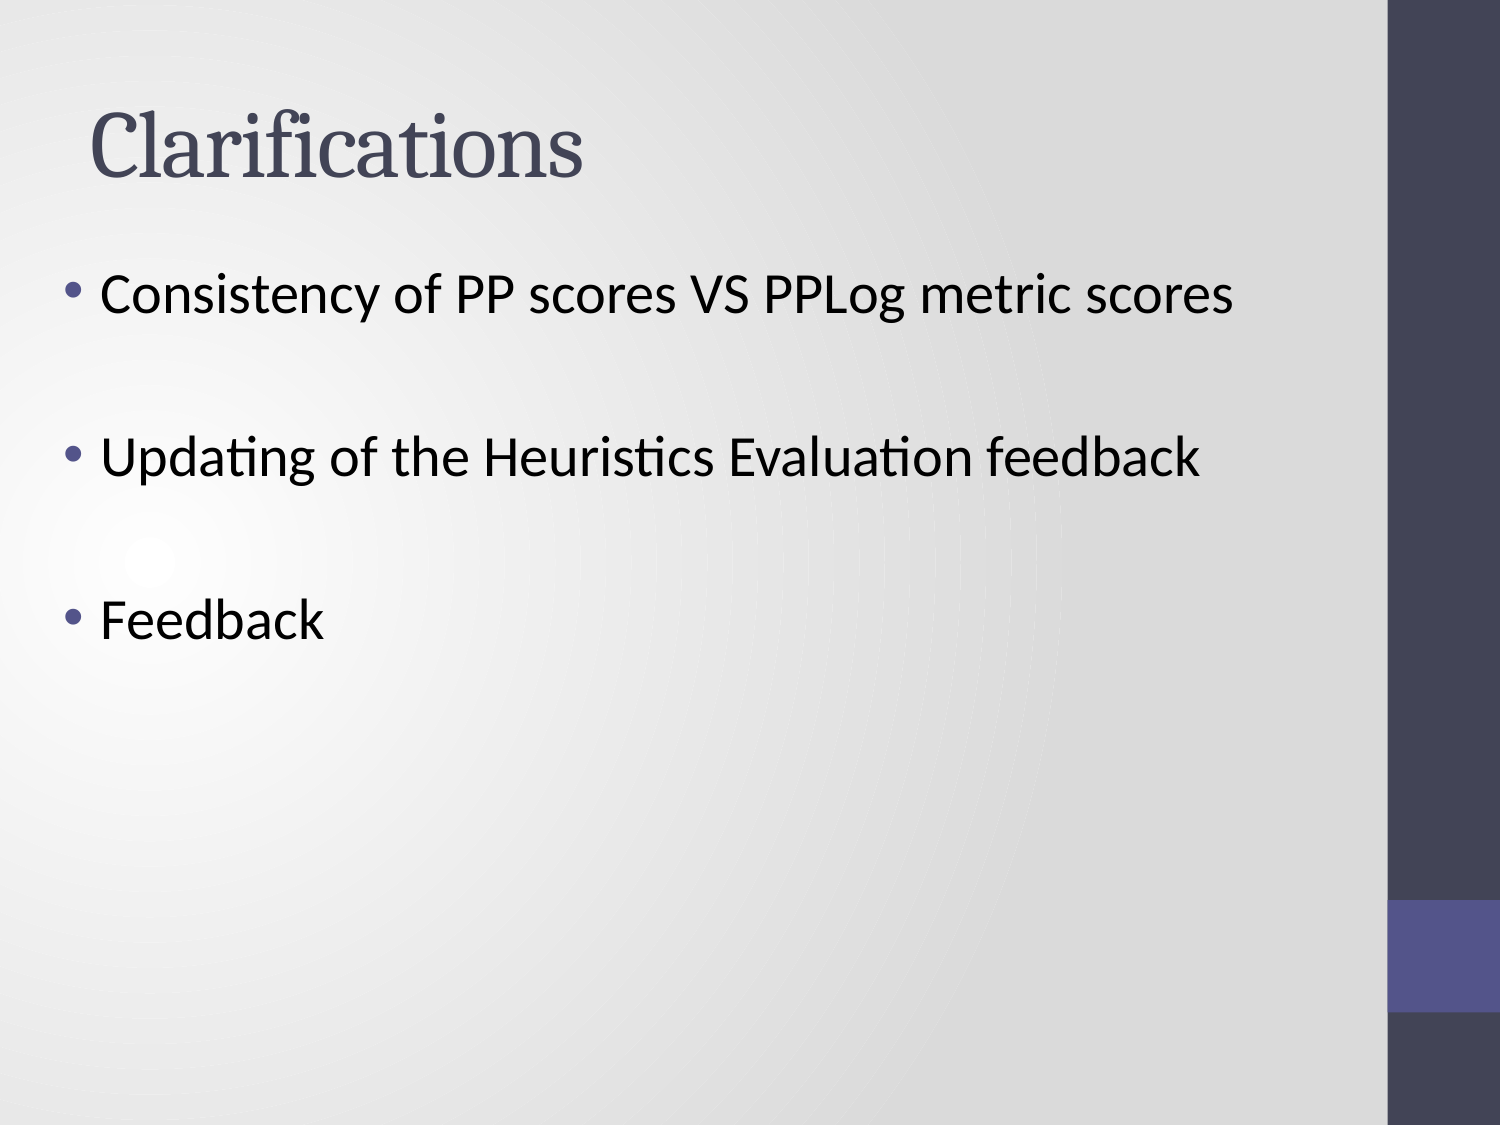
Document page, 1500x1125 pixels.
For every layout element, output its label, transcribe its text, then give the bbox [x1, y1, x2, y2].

title Clarifications [75, 45, 1325, 233]
list Consistency of PP scores VS PPLog metric scores Updating of the Heuristics Evaluation feedback Feedback [29, 247, 1365, 1035]
